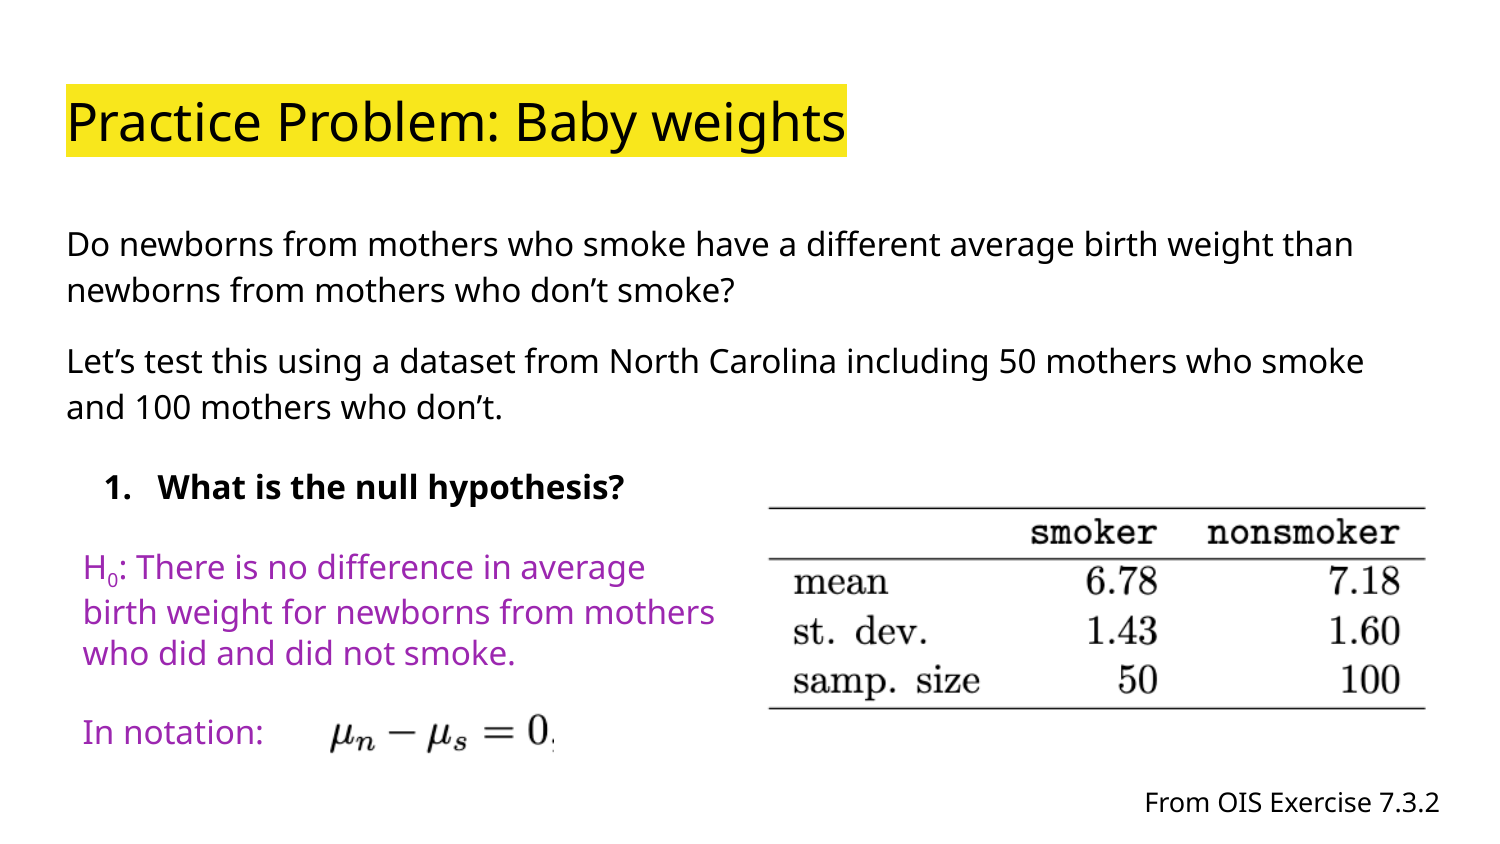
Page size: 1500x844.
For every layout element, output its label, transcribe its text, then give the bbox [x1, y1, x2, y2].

text_box From OIS Exercise 7.3.2 [1129, 770, 1500, 833]
list Do newborns from mothers who smoke have a different average birth weight than newborns from mothers who don’t smoke? Let’s test this using a dataset from North Carolina including 50 mothers who smoke and 100 mothers who don’t. [51, 202, 1449, 750]
picture [320, 710, 554, 765]
text_box What is the null hypothesis? H0: There is no difference in average birth weight for newborns from mothers who did and did not smoke. In notation: [67, 451, 737, 767]
title Practice Problem: Baby weights [51, 72, 1449, 167]
picture [749, 481, 1450, 731]
